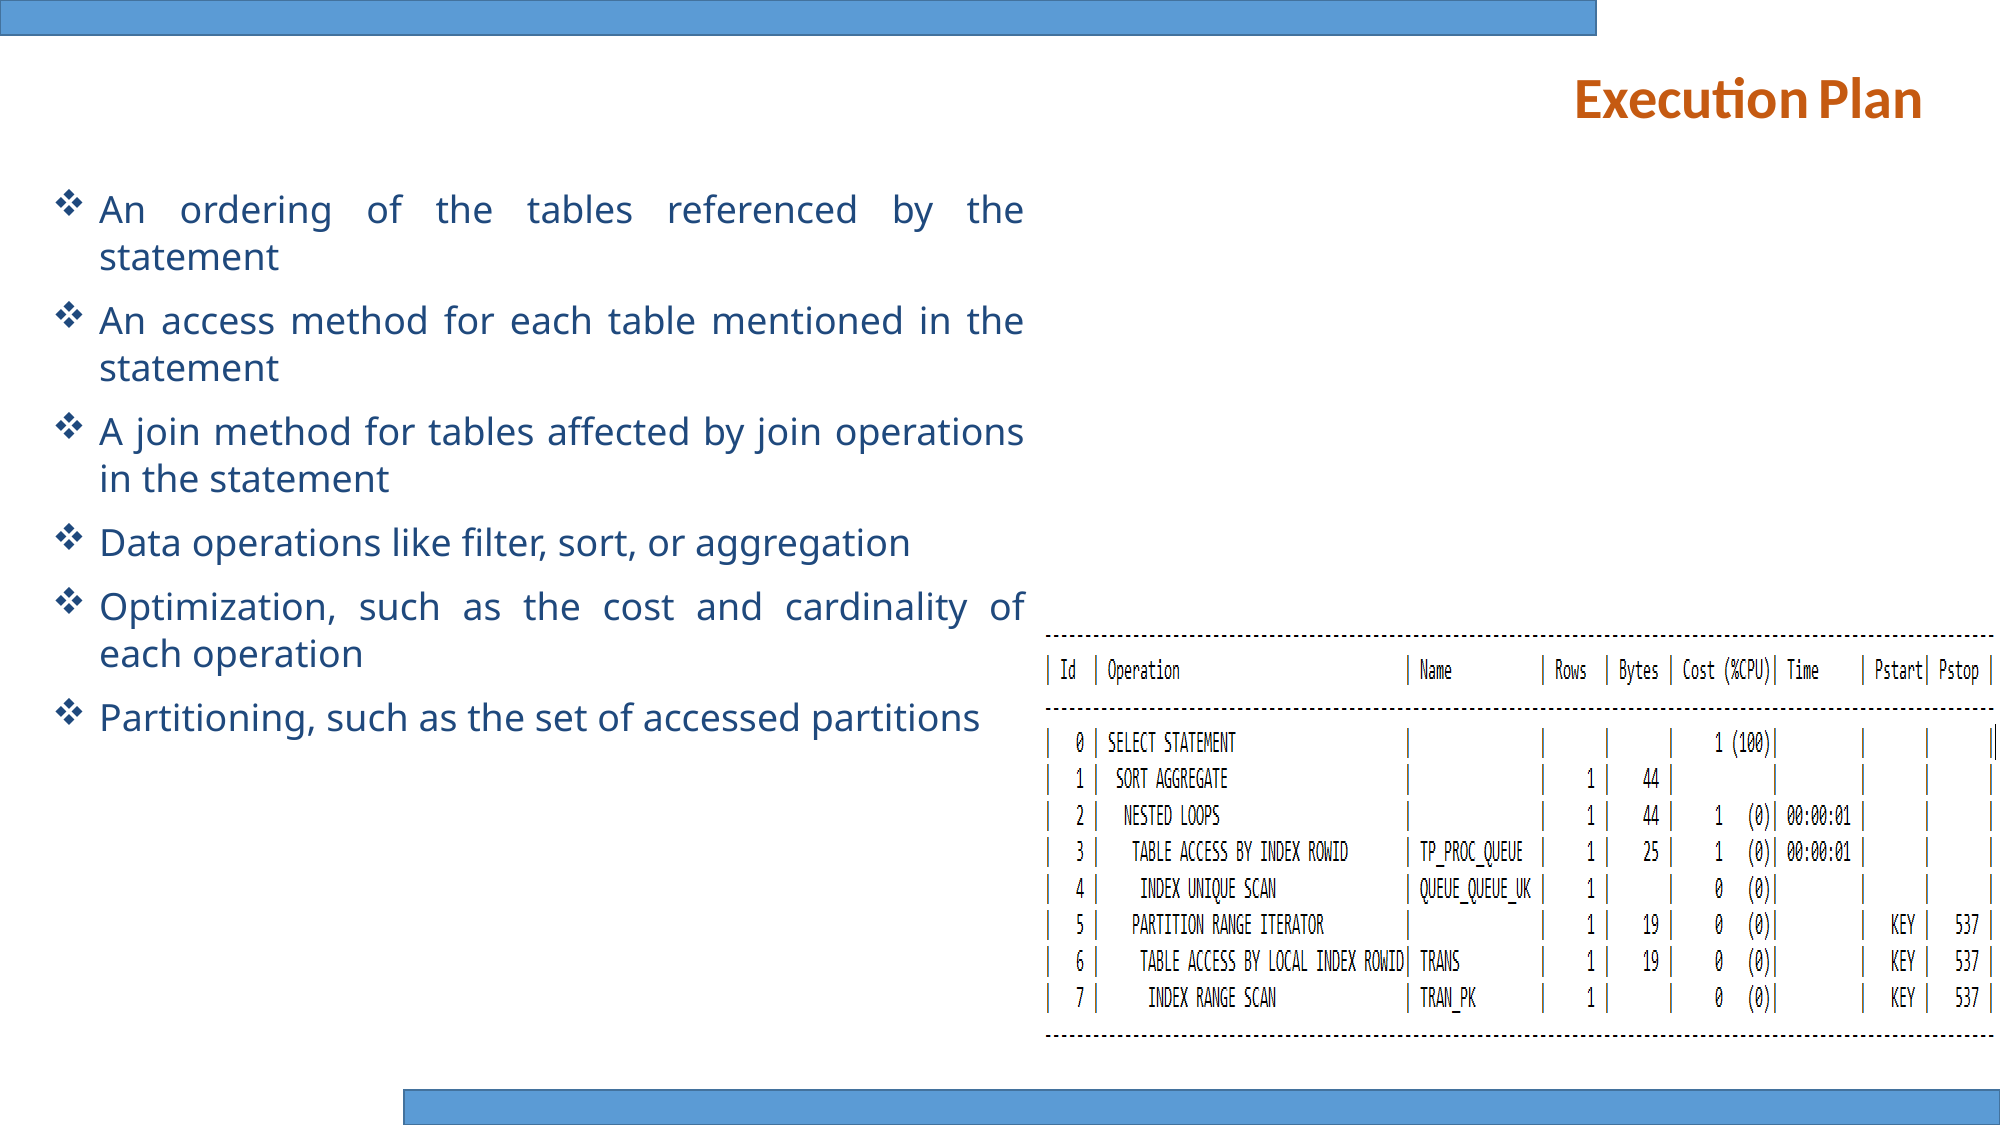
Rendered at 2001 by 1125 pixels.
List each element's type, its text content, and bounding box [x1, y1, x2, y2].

text_box Execution Plan [1409, 52, 1970, 138]
text_box An ordering of the tables referenced by the statement An access method for each table mentioned in the statement A join method for tables affected by join operations in the statement Data operations like filter, sort, or aggregation Optimization, such as the cost and cardinality of each operation Partitioning, such as the set of accessed partitions [0, 96, 1041, 747]
text_box [11, 0, 325, 96]
text_box [0, 0, 11, 28]
picture [1040, 623, 2000, 1040]
text_box [325, 0, 1597, 36]
text_box [0, 28, 11, 36]
text_box [403, 1089, 2000, 1125]
